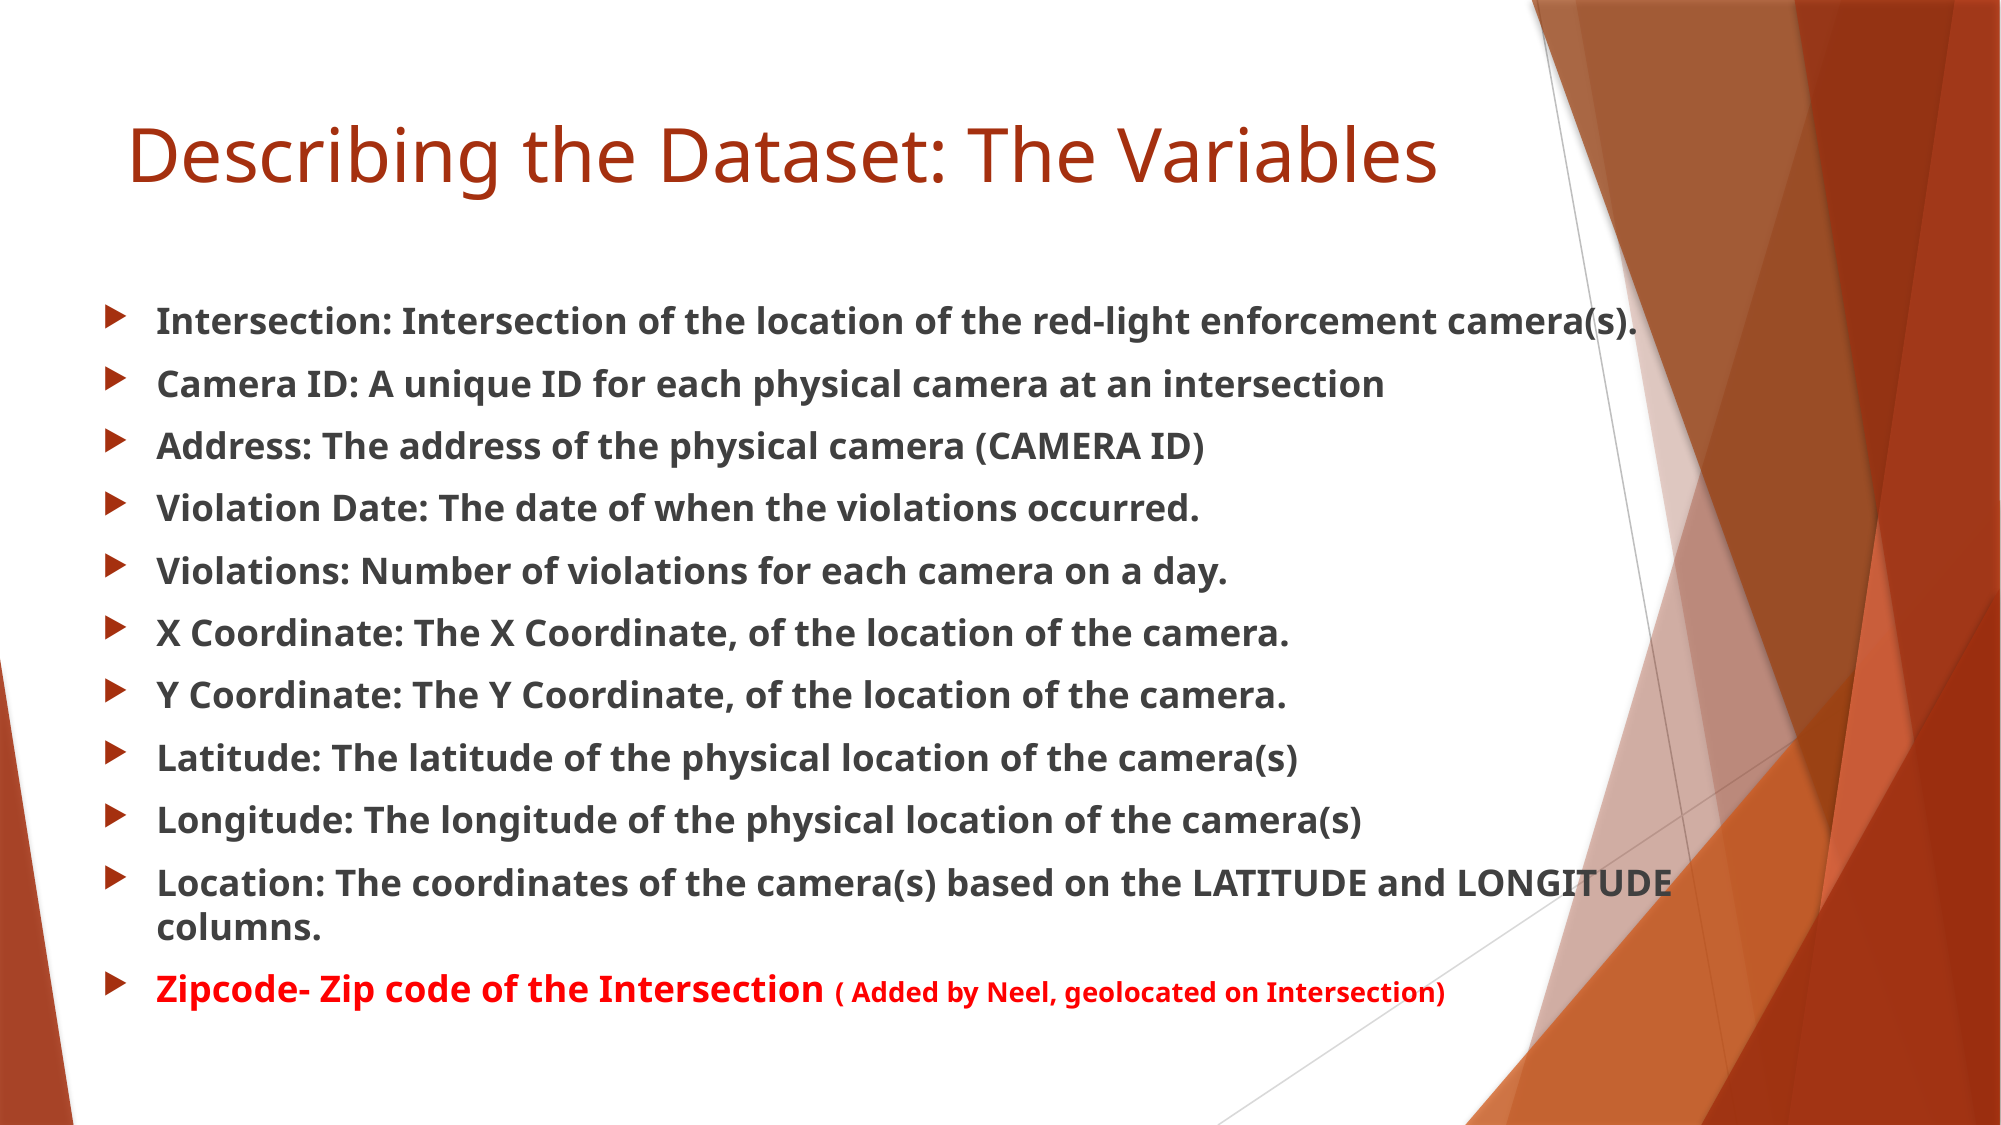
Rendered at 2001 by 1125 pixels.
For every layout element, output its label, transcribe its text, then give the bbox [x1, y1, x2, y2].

title Describing the Dataset: The Variables [111, 99, 1522, 290]
list Intersection: Intersection of the location of the red-light enforcement camera(s). Camera ID: A unique ID for each physical camera at an intersection Address: The address of the physical camera (CAMERA ID) Violation Date: The date of when the violations occurred. Violations: Number of violations for each camera on a day. X Coordinate: The X Coordinate, of the location of the camera. Y Coordinate: The Y Coordinate, of the location of the camera. Latitude: The latitude of the physical location of the camera(s) Longitude: The longitude of the physical location of the camera(s) Location: The coordinates of the camera(s) based on the LATITUDE and LONGITUDE columns. Zipcode- Zip code of the Intersection ( Added by Neel, geolocated on Intersection) [87, 290, 1716, 1025]
